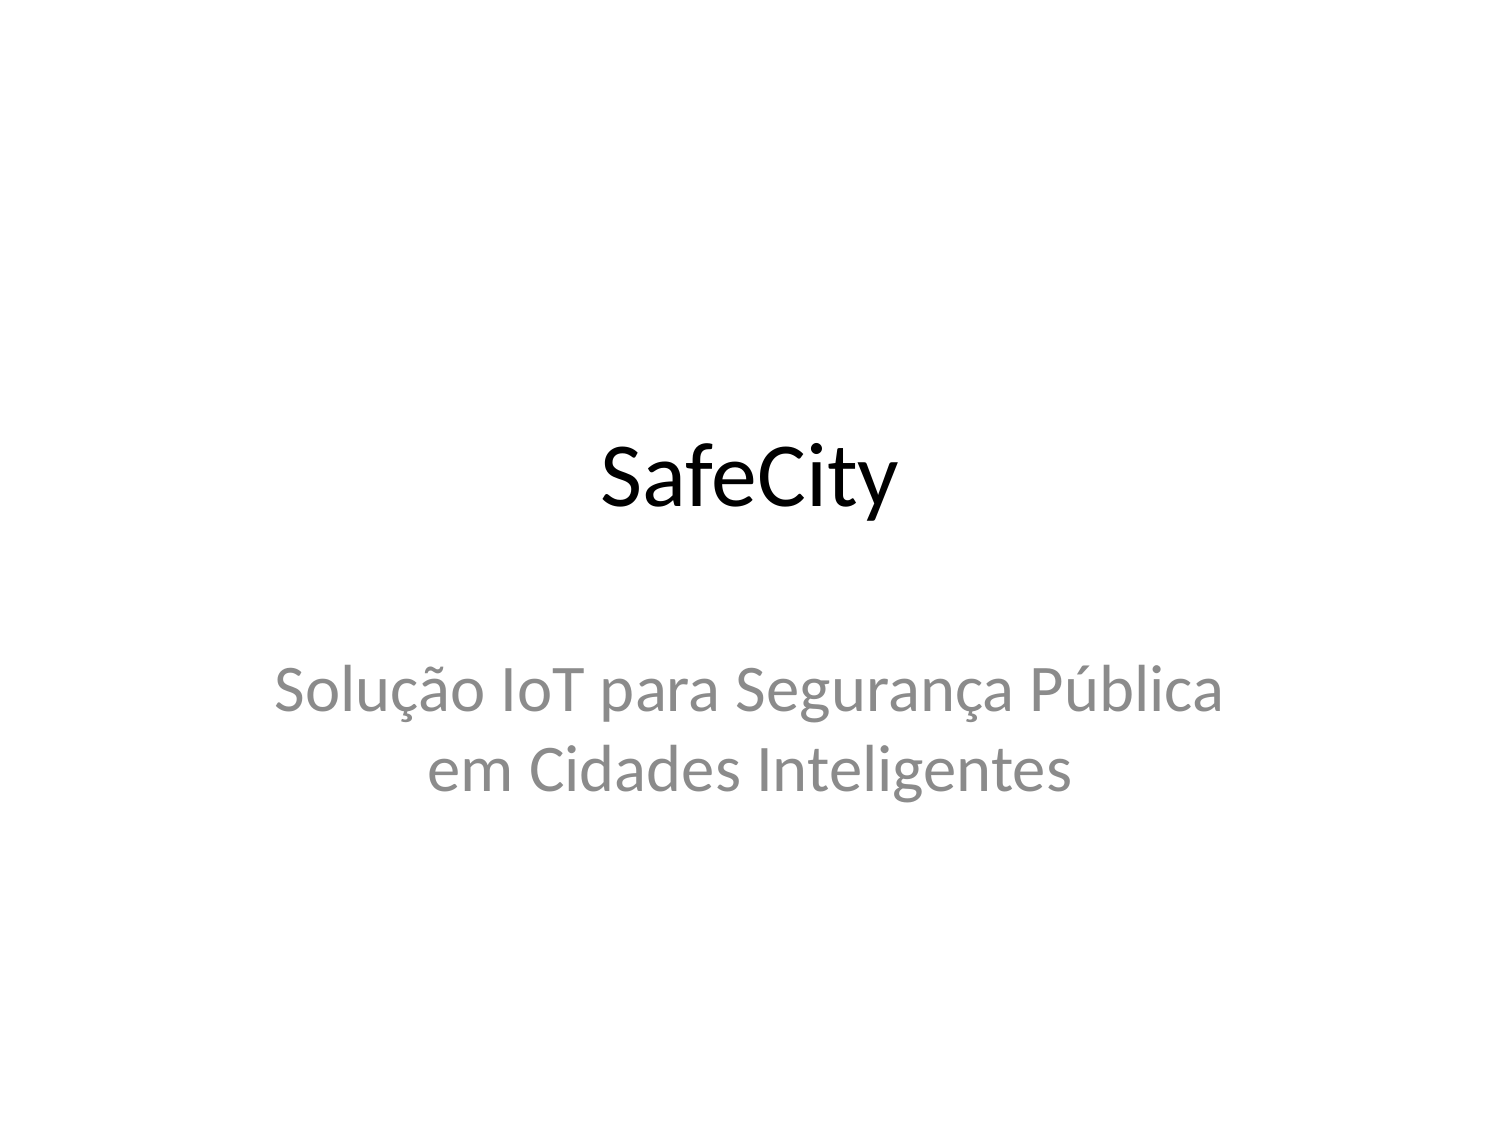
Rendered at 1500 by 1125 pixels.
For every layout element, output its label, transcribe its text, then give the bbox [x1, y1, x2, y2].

subtitle Solução IoT para Segurança Pública em Cidades Inteligentes [225, 637, 1275, 925]
title SafeCity [112, 349, 1388, 591]
